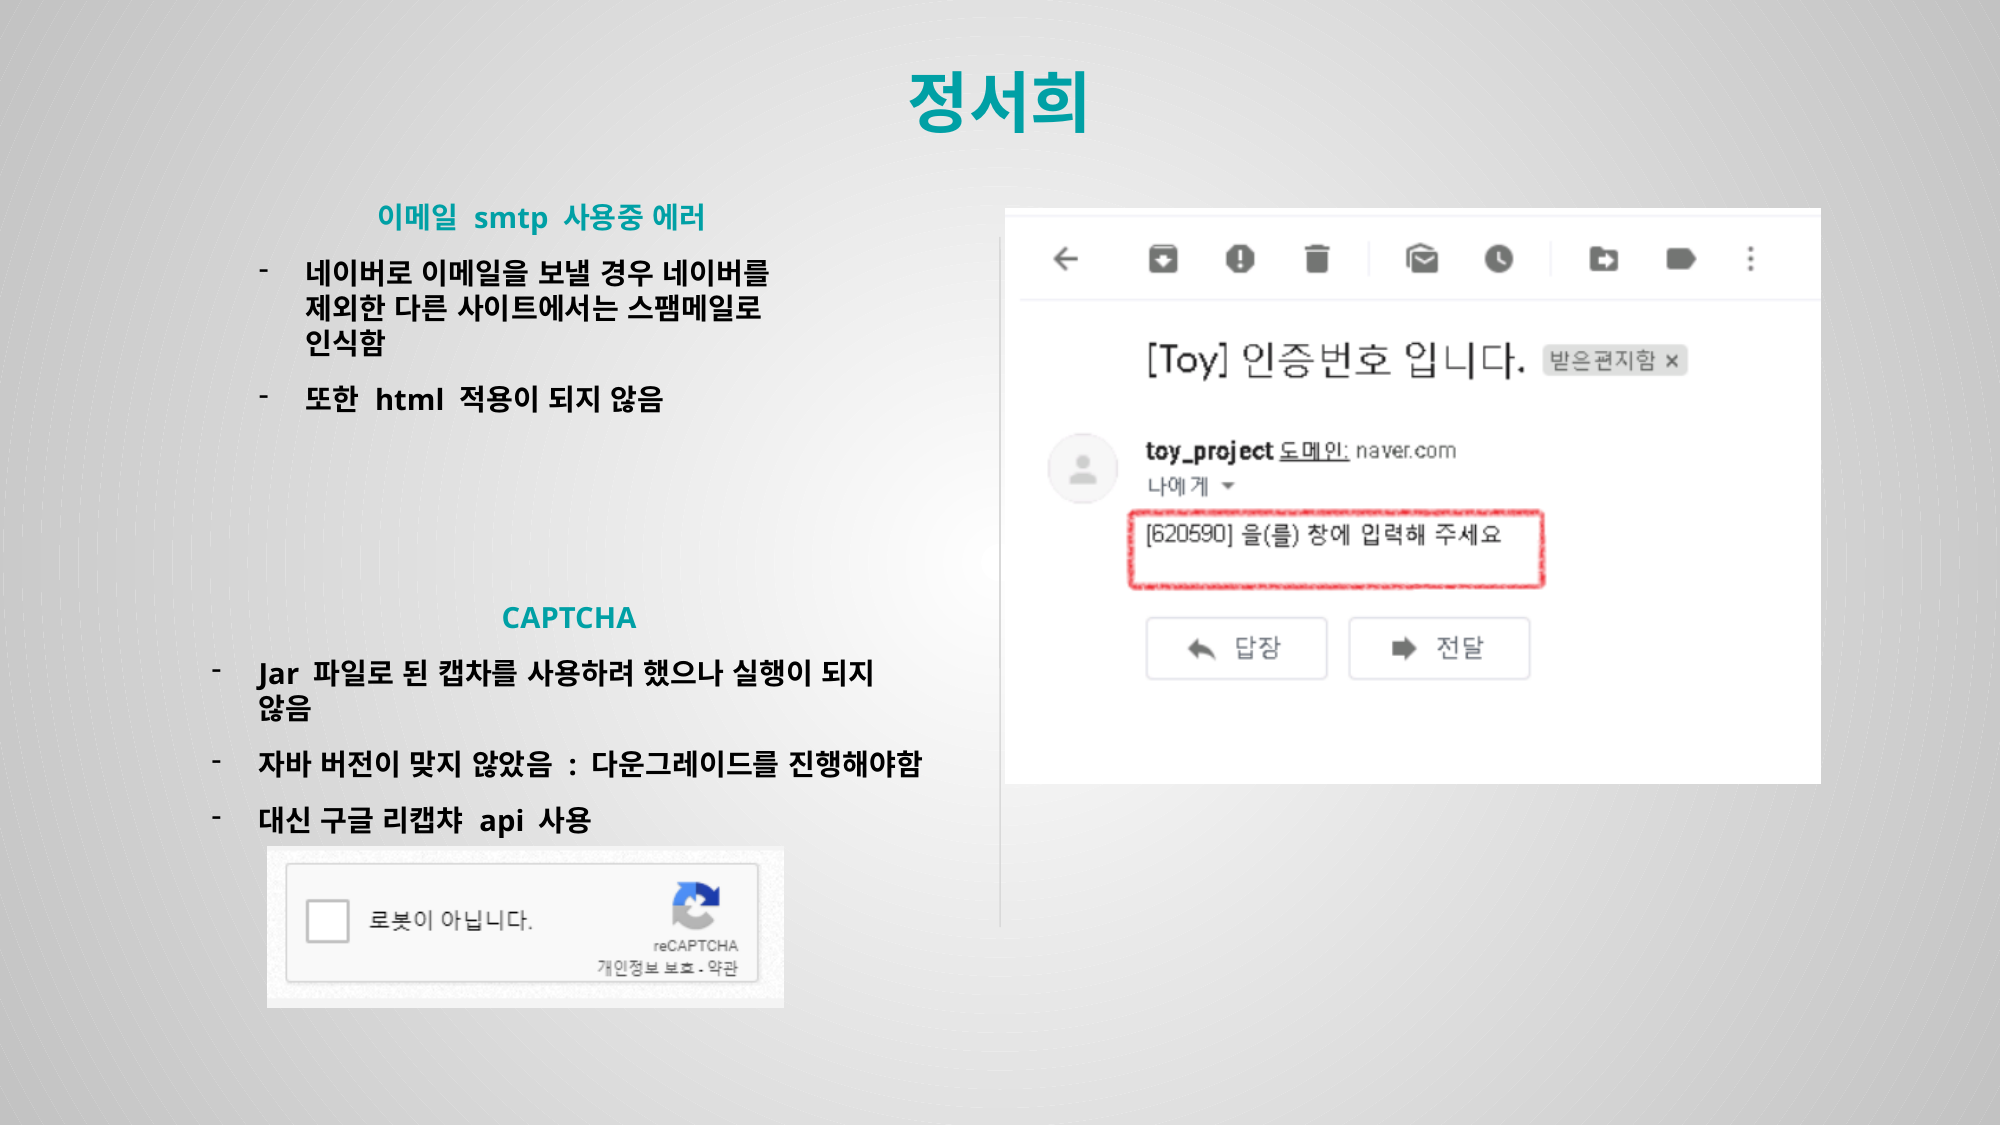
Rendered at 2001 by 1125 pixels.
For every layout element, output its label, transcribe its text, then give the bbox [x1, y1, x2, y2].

picture [1005, 207, 1821, 784]
text_box CAPTCHA Jar 파일로 된 캡차를 사용하려 했으나 실행이 되지 않음 자바 버전이 맞지 않았음 : 다운그레이드를 진행해야함 대신 구글 리캡챠 api 사용 [196, 592, 942, 845]
picture [267, 846, 784, 1008]
text_box 정서희 [818, 53, 1181, 149]
text_box 이메일 smtp 사용중 에러 네이버로 이메일을 보낼 경우 네이버를 제외한 다른 사이트에서는 스팸메일로 인식함 또한 html 적용이 되지 않음 [243, 191, 841, 424]
